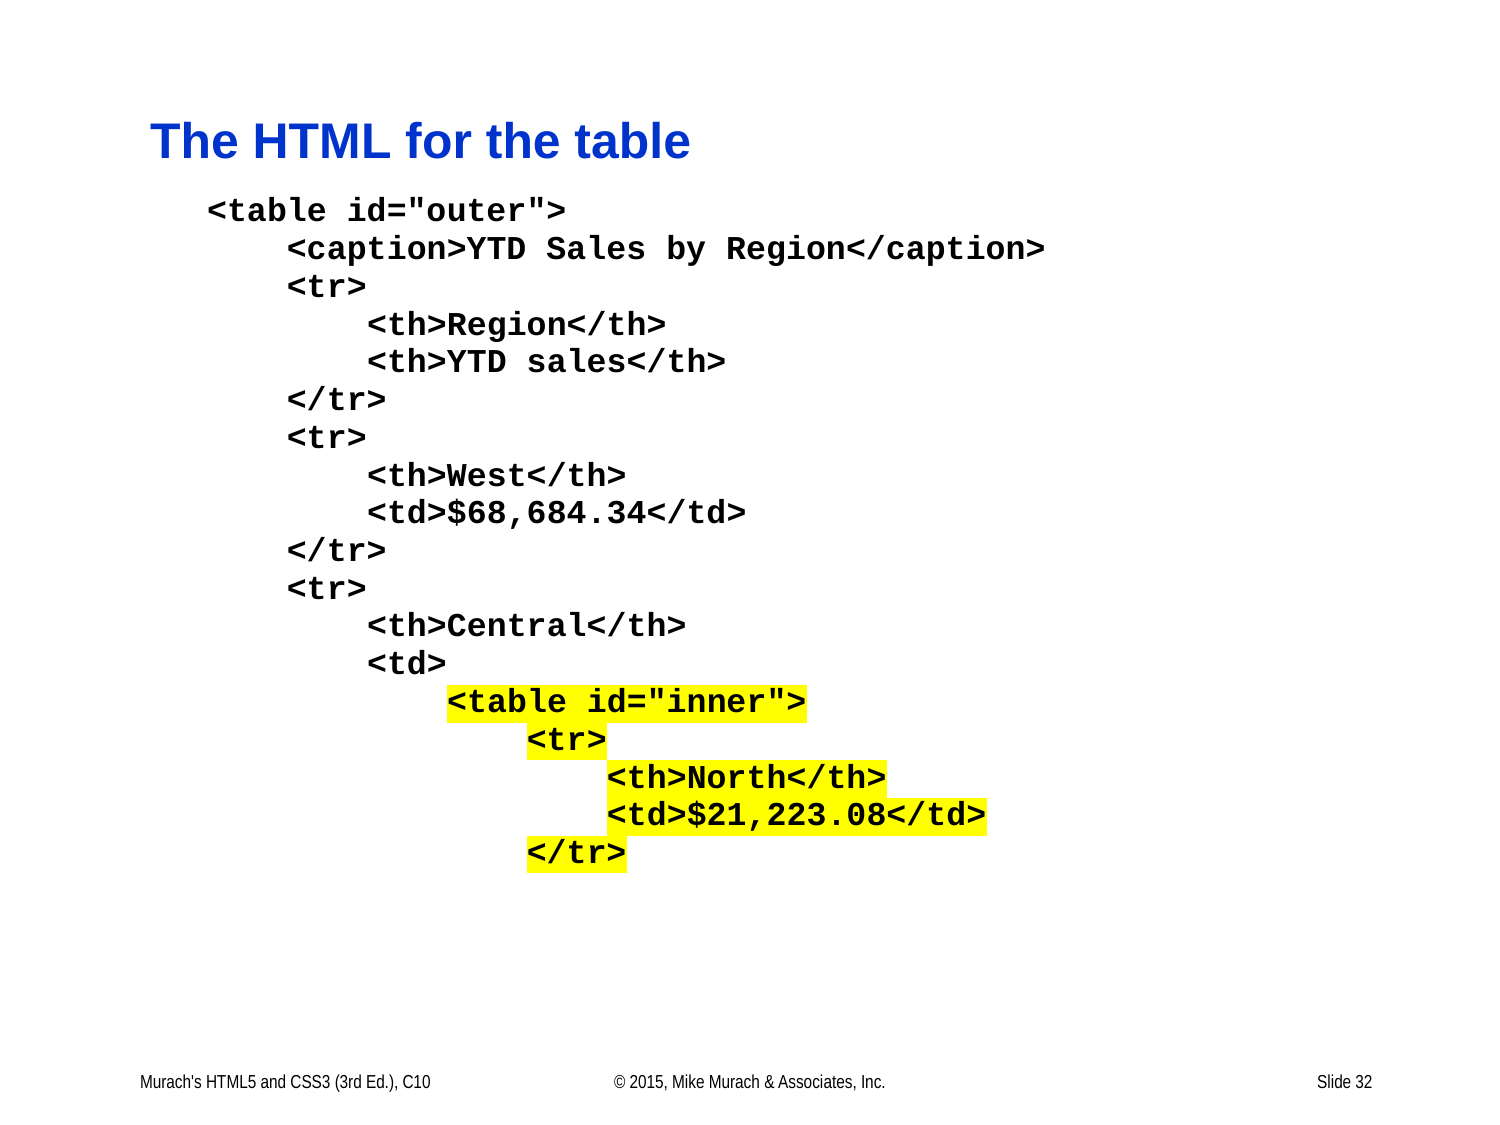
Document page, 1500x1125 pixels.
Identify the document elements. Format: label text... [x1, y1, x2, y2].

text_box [149, 193, 1348, 876]
footer © 2015, Mike Murach & Associates, Inc. [474, 1025, 1025, 1100]
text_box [149, 112, 1348, 183]
slide_number Murach's HTML5 and CSS3 (3rd Ed.), C10 [125, 1025, 450, 1100]
slide_number Slide 32 [1074, 1025, 1388, 1100]
